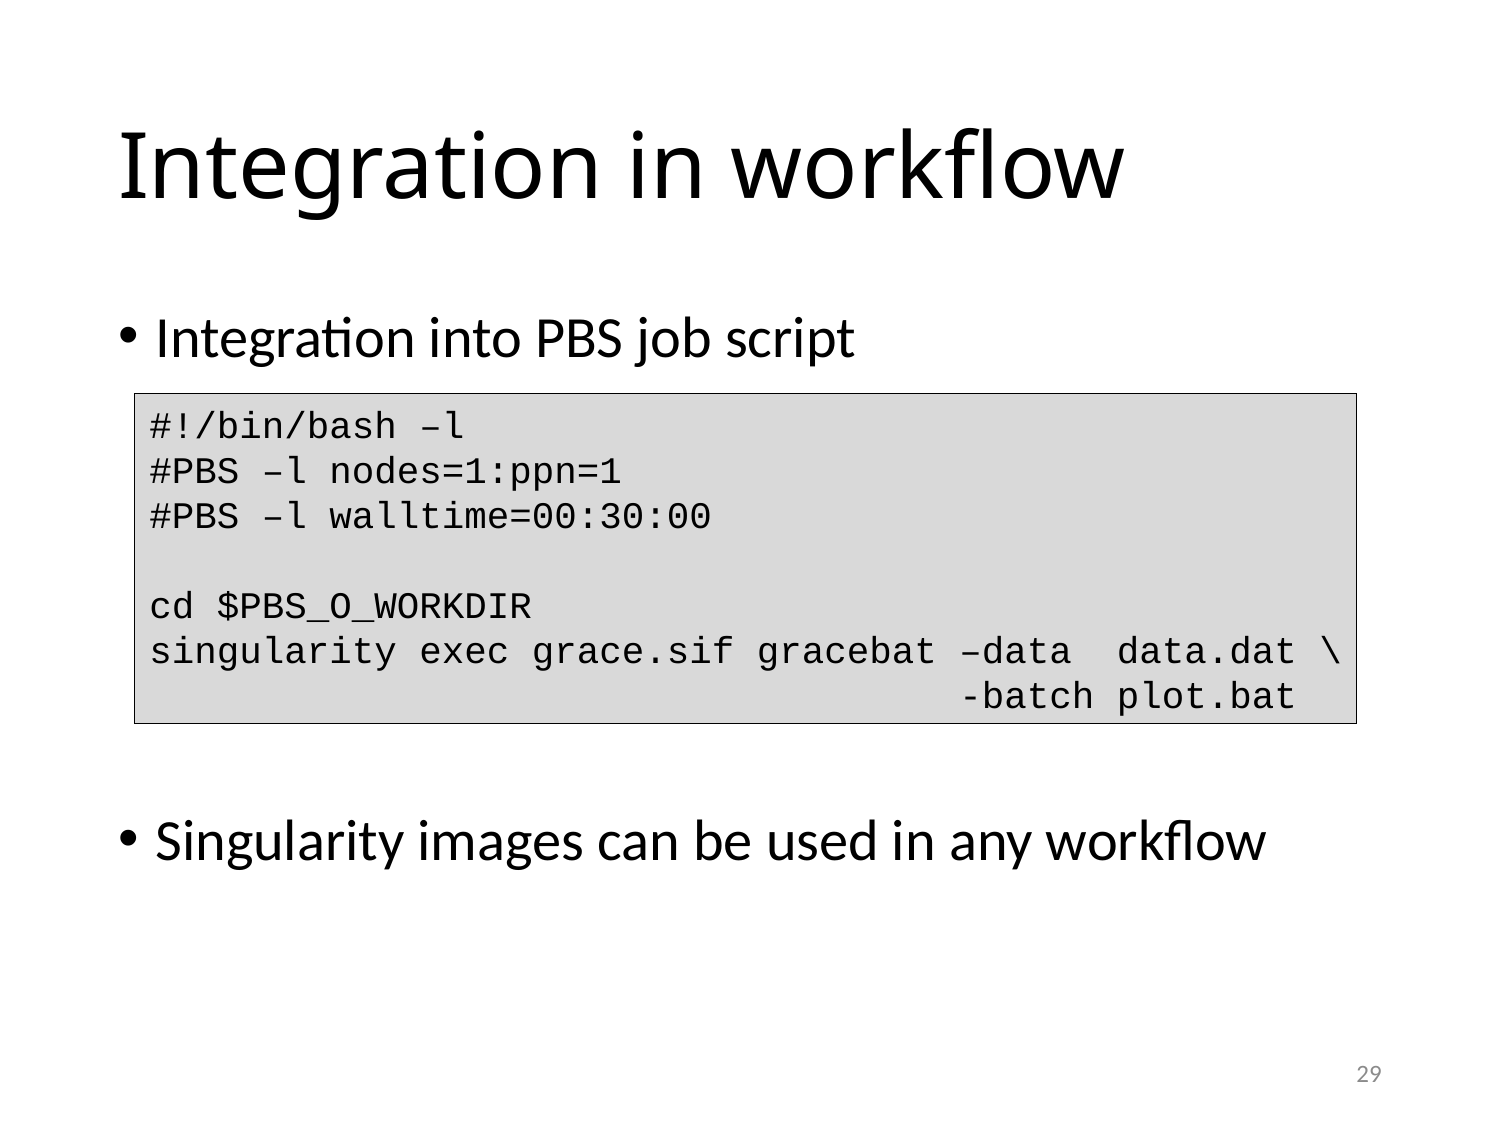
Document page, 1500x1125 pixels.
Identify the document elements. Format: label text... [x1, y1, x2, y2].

title Integration in workflow [103, 59, 1397, 278]
slide_number 29 [1059, 1042, 1397, 1103]
list Integration into PBS job script Singularity images can be used in any workflow [103, 299, 1397, 1014]
text_box #!/bin/bash –l #PBS –l nodes=1:ppn=1 #PBS –l walltime=00:30:00 cd $PBS_O_WORKDIR singularity exec grace.sif gracebat –data data.dat \ -batch plot.bat [134, 393, 1357, 724]
